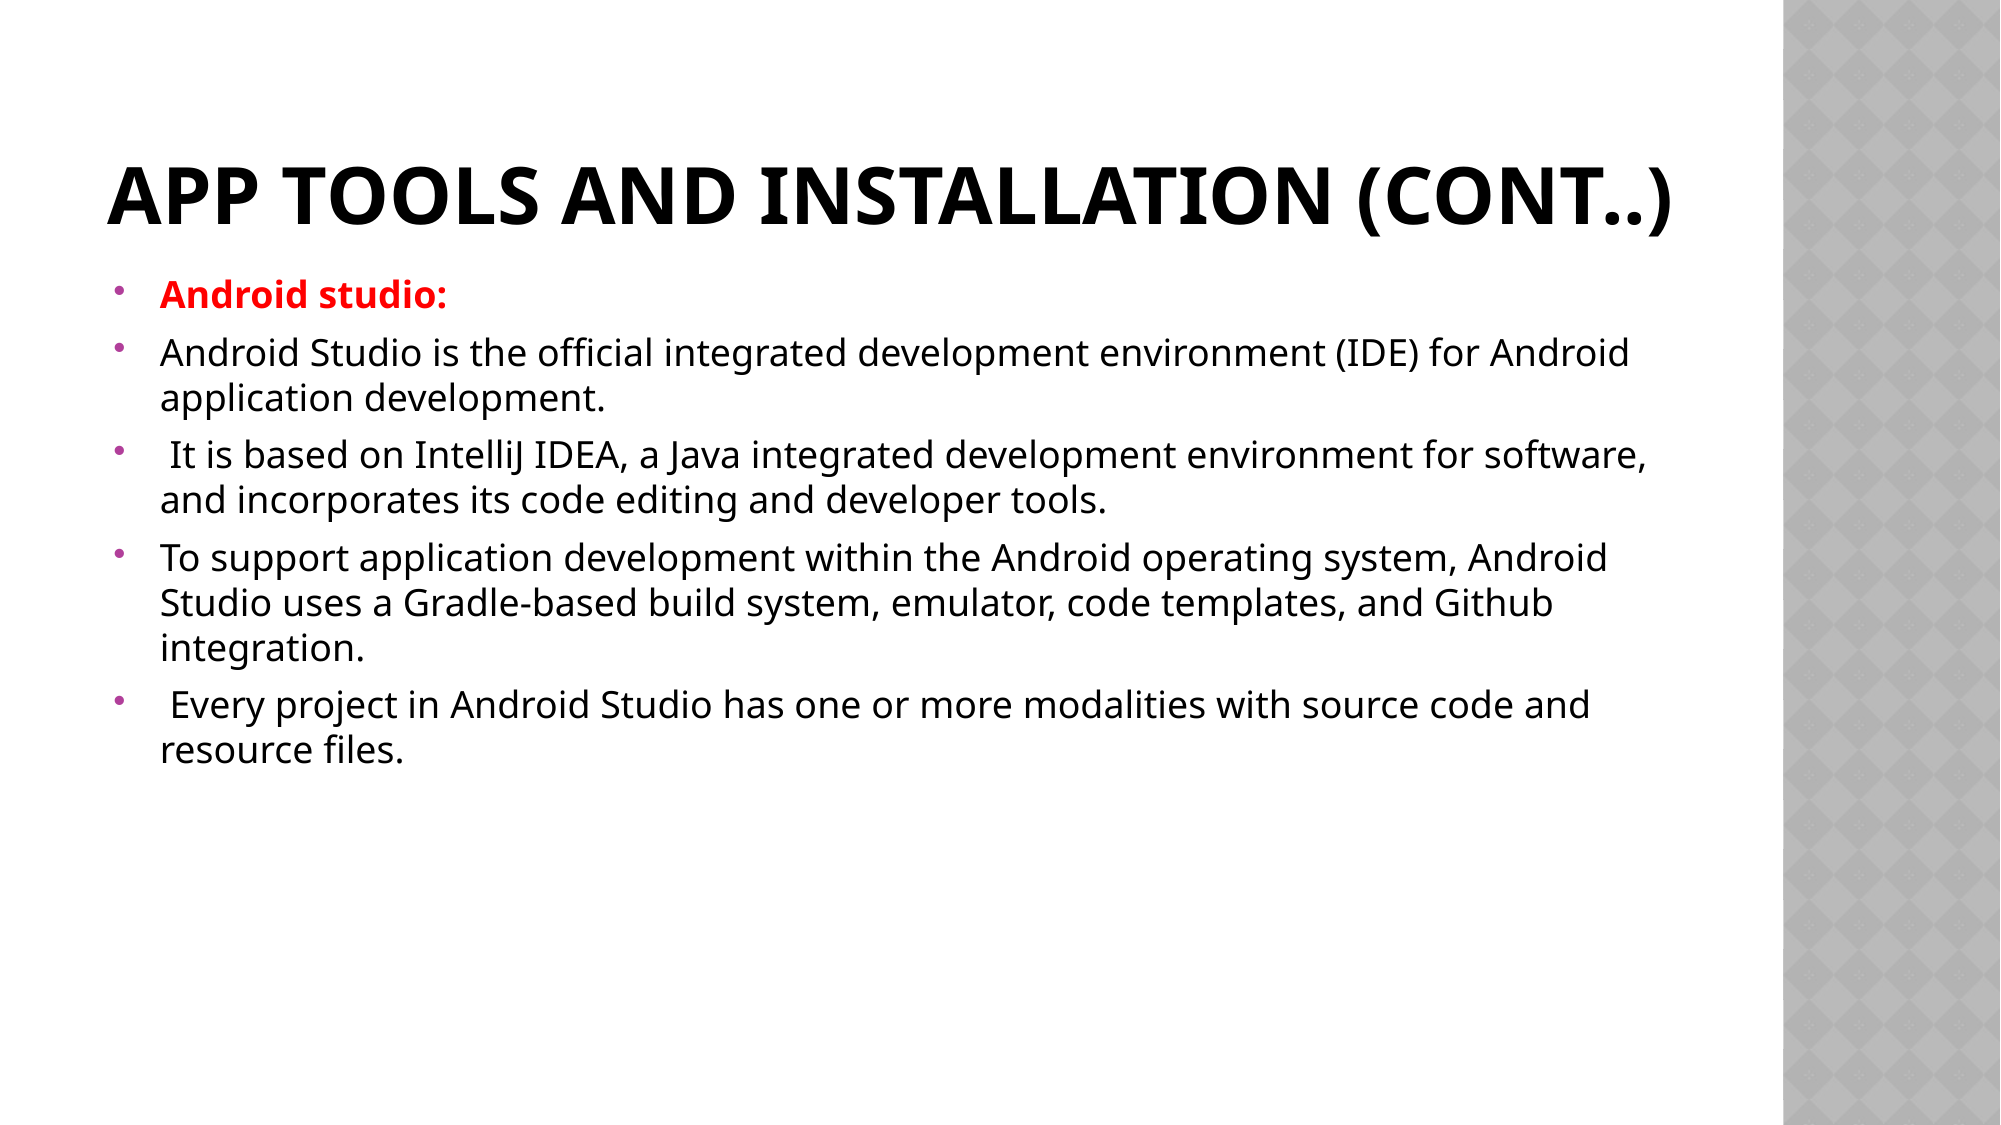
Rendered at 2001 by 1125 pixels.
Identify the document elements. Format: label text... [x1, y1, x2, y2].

title App tools and installation (cont..) [99, 52, 1684, 240]
list Android studio: Android Studio is the official integrated development environment (IDE) for Android application development. It is based on IntelliJ IDEA, a Java integrated development environment for software, and incorporates its code editing and developer tools. To support application development within the Android operating system, Android Studio uses a Gradle-based build system, emulator, code templates, and Github integration. Every project in Android Studio has one or more modalities with source code and resource files. [99, 264, 1684, 1059]
